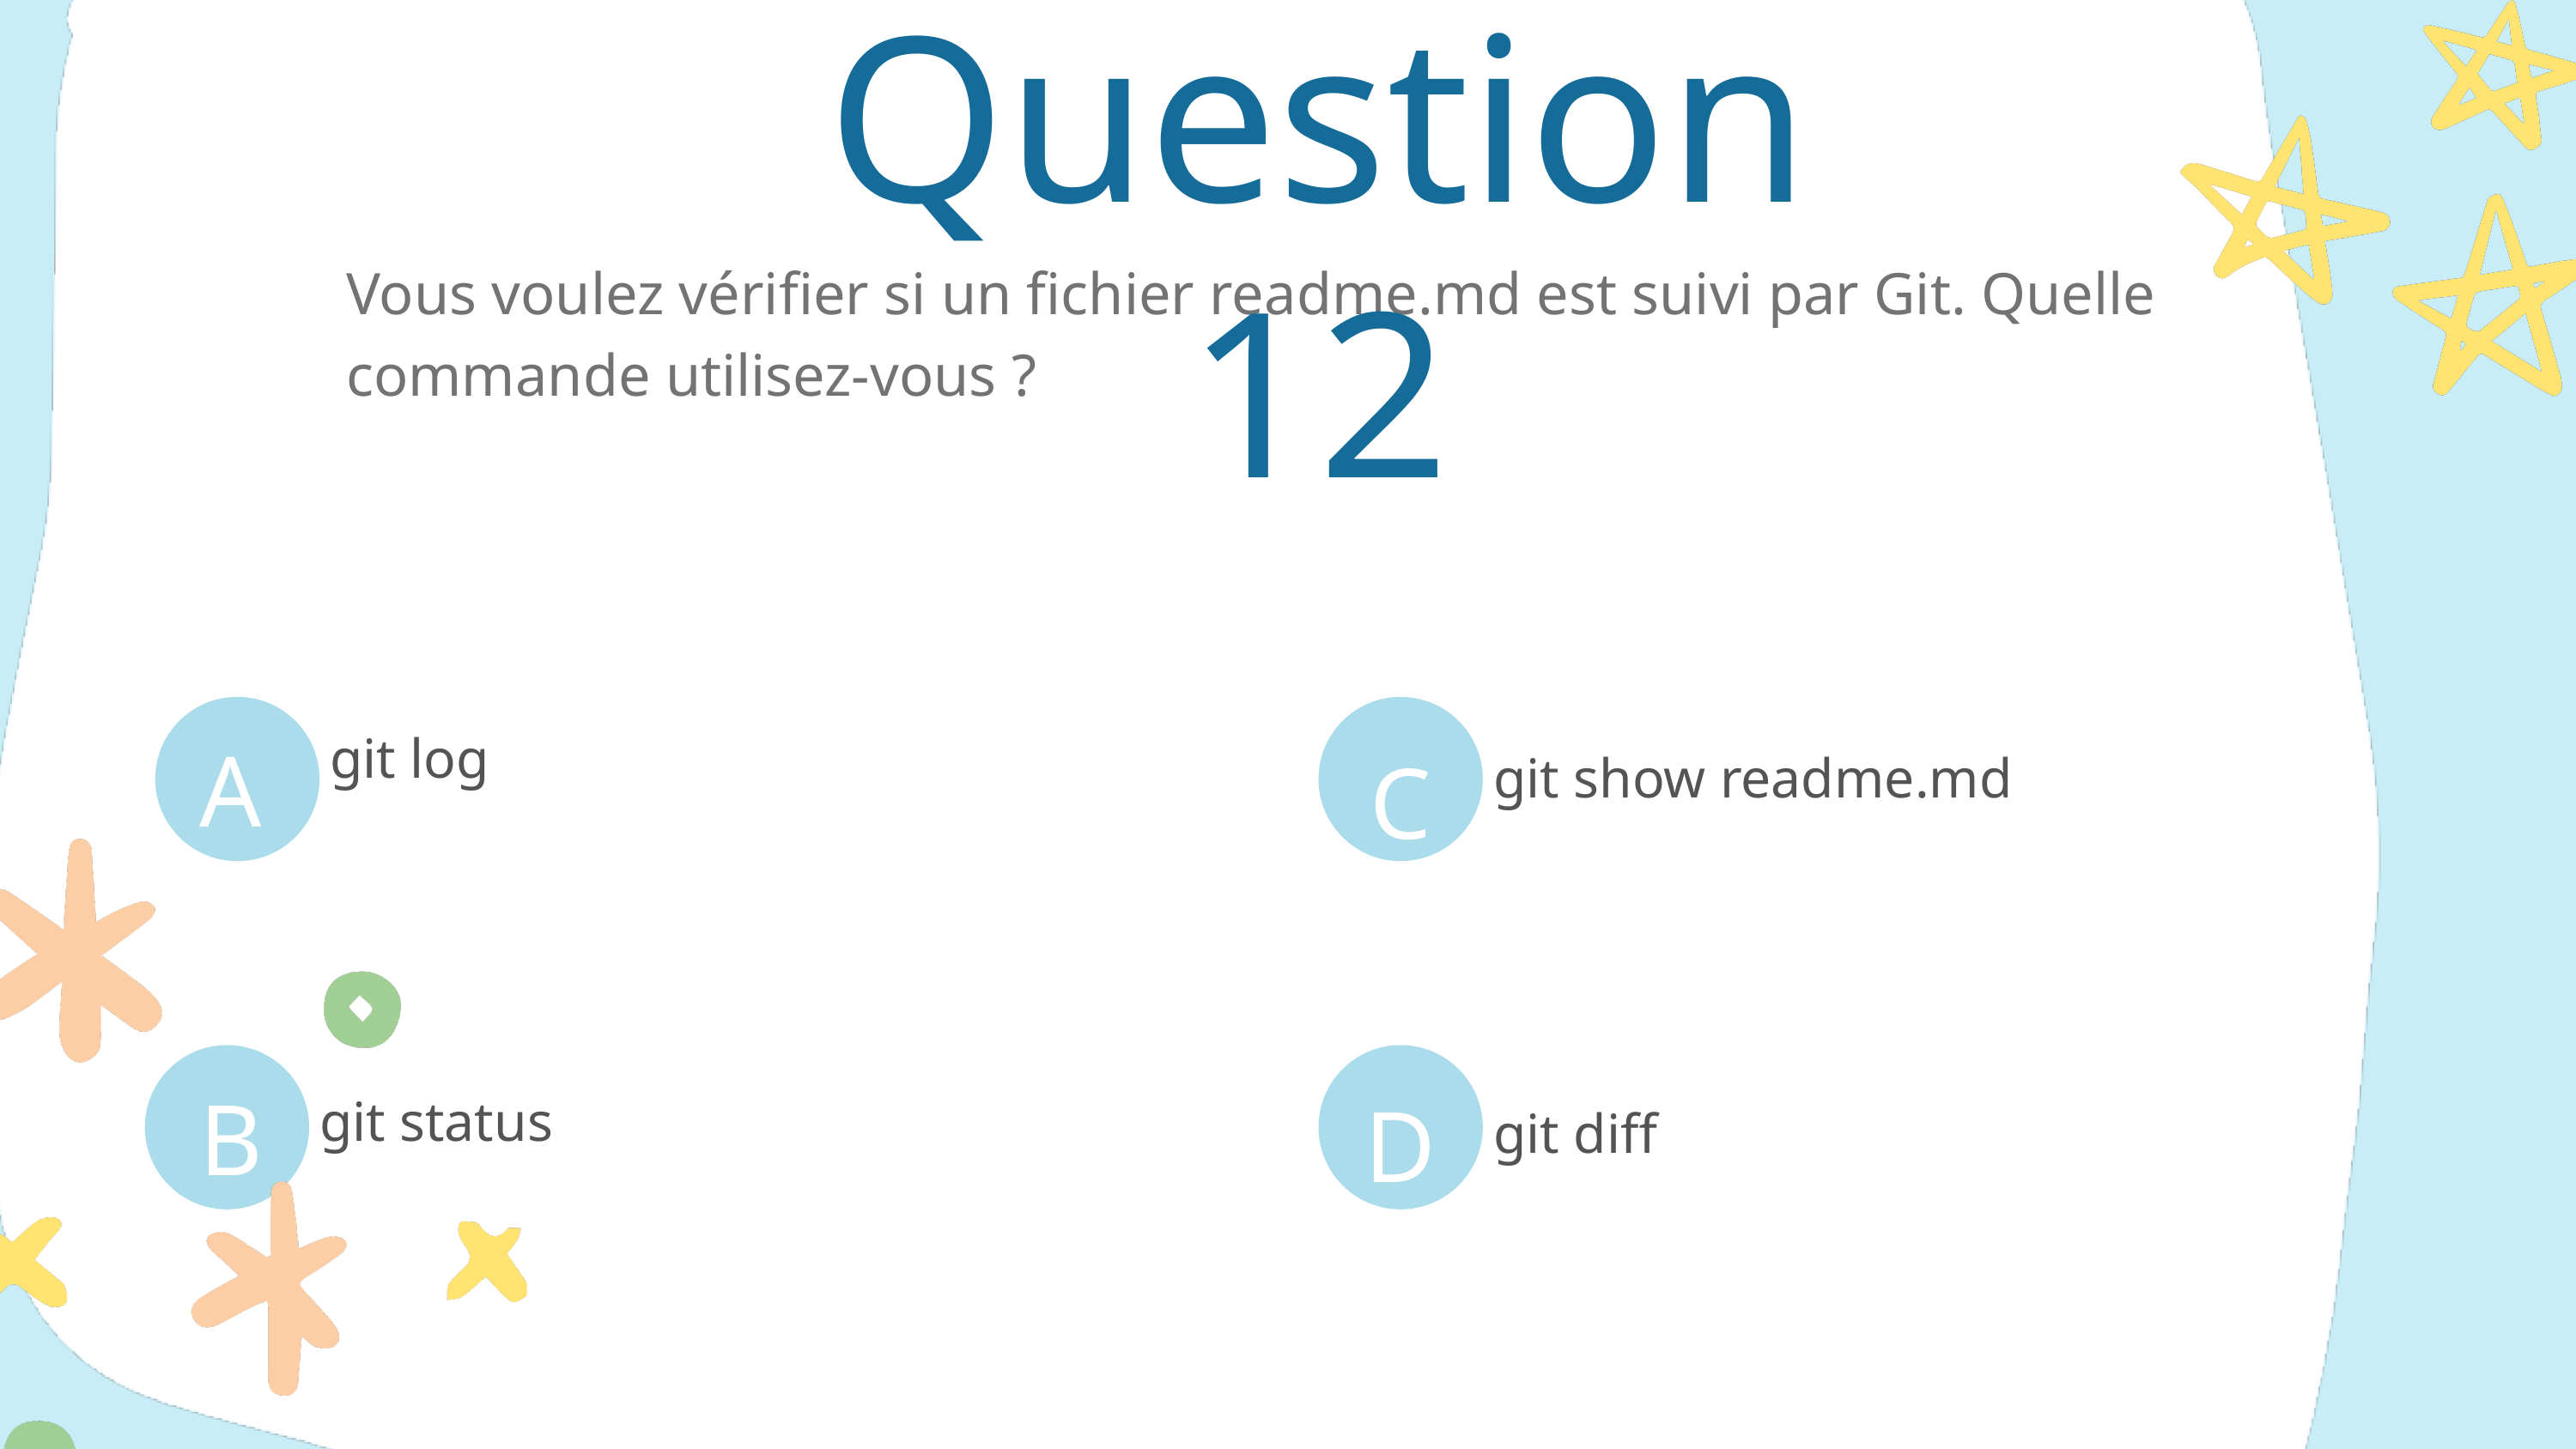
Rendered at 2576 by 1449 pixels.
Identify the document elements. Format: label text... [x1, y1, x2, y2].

text_box [0, 0, 2383, 1449]
text_box [2179, 0, 2576, 397]
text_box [155, 696, 320, 862]
text_box [0, 837, 527, 1449]
text_box git diff [1493, 1086, 2576, 1165]
text_box Question 12 [702, 0, 1935, 524]
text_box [144, 1045, 310, 1210]
text_box Vous voulez vérifier si un fichier readme.md est suivi par Git. Quelle commande utilisez-vous ? [346, 244, 702, 408]
text_box git log [330, 710, 1314, 789]
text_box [1318, 1045, 1484, 1210]
text_box git status [527, 1073, 1314, 1152]
text_box Vous voulez vérifier si un fichier readme.md est suivi par Git. Quelle commande utilisez-vous ? [1935, 244, 2291, 408]
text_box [1318, 696, 1484, 862]
text_box git show readme.md [1493, 730, 2576, 809]
